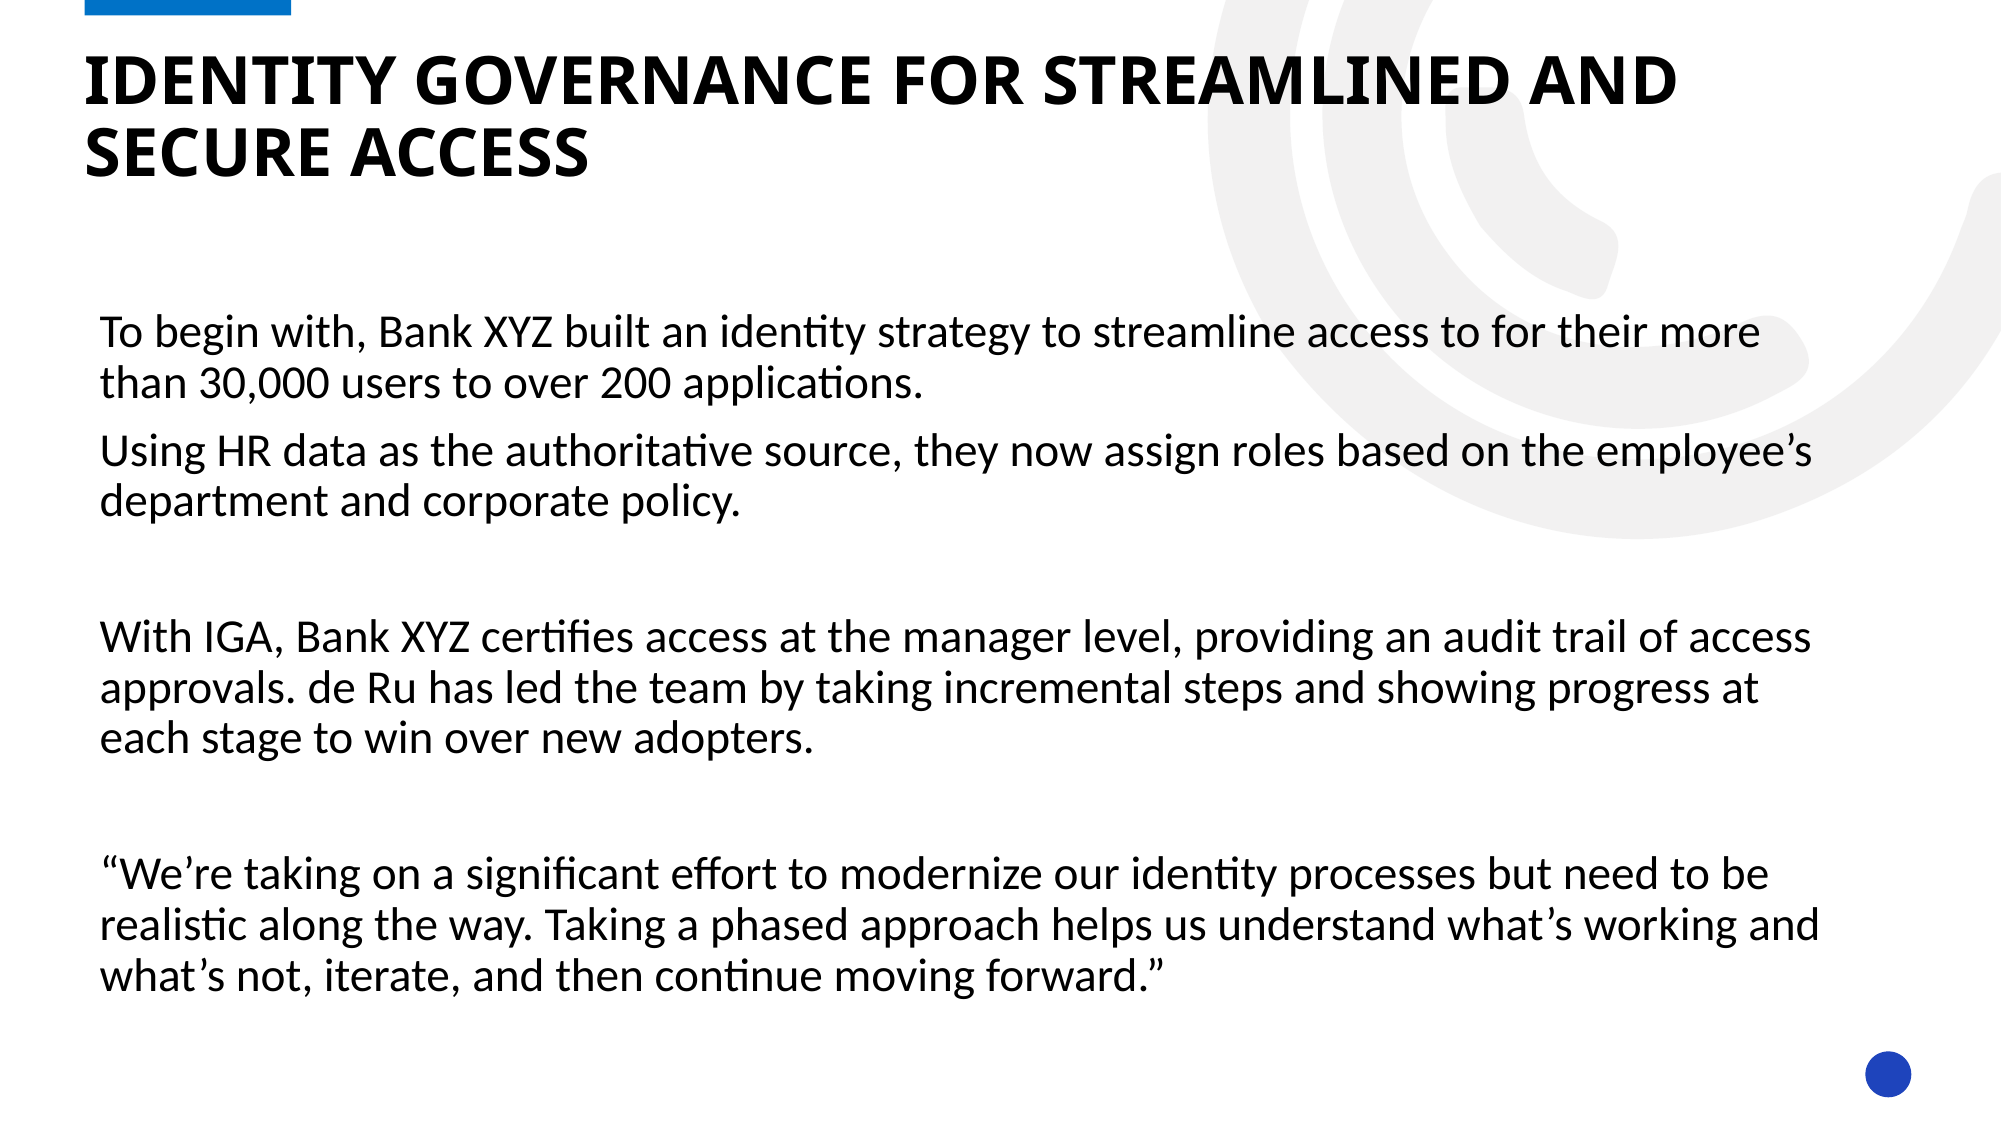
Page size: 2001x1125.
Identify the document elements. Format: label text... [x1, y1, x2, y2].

slide_number [1864, 1059, 1913, 1090]
list To begin with, Bank XYZ built an identity strategy to streamline access to for their more than 30,000 users to over 200 applications. Using HR data as the authoritative source, they now assign roles based on the employee’s department and corporate policy. With IGA, Bank XYZ certifies access at the manager level, providing an audit trail of access approvals. de Ru has led the team by taking incremental steps and showing progress at each stage to win over new adopters. “We’re taking on a significant effort to modernize our identity processes but need to be realistic along the way. Taking a phased approach helps us understand what’s working and what’s not, iterate, and then continue moving forward.” [84, 299, 1863, 1014]
title Identity Governance for Streamlined and Secure Access [84, 40, 1914, 192]
